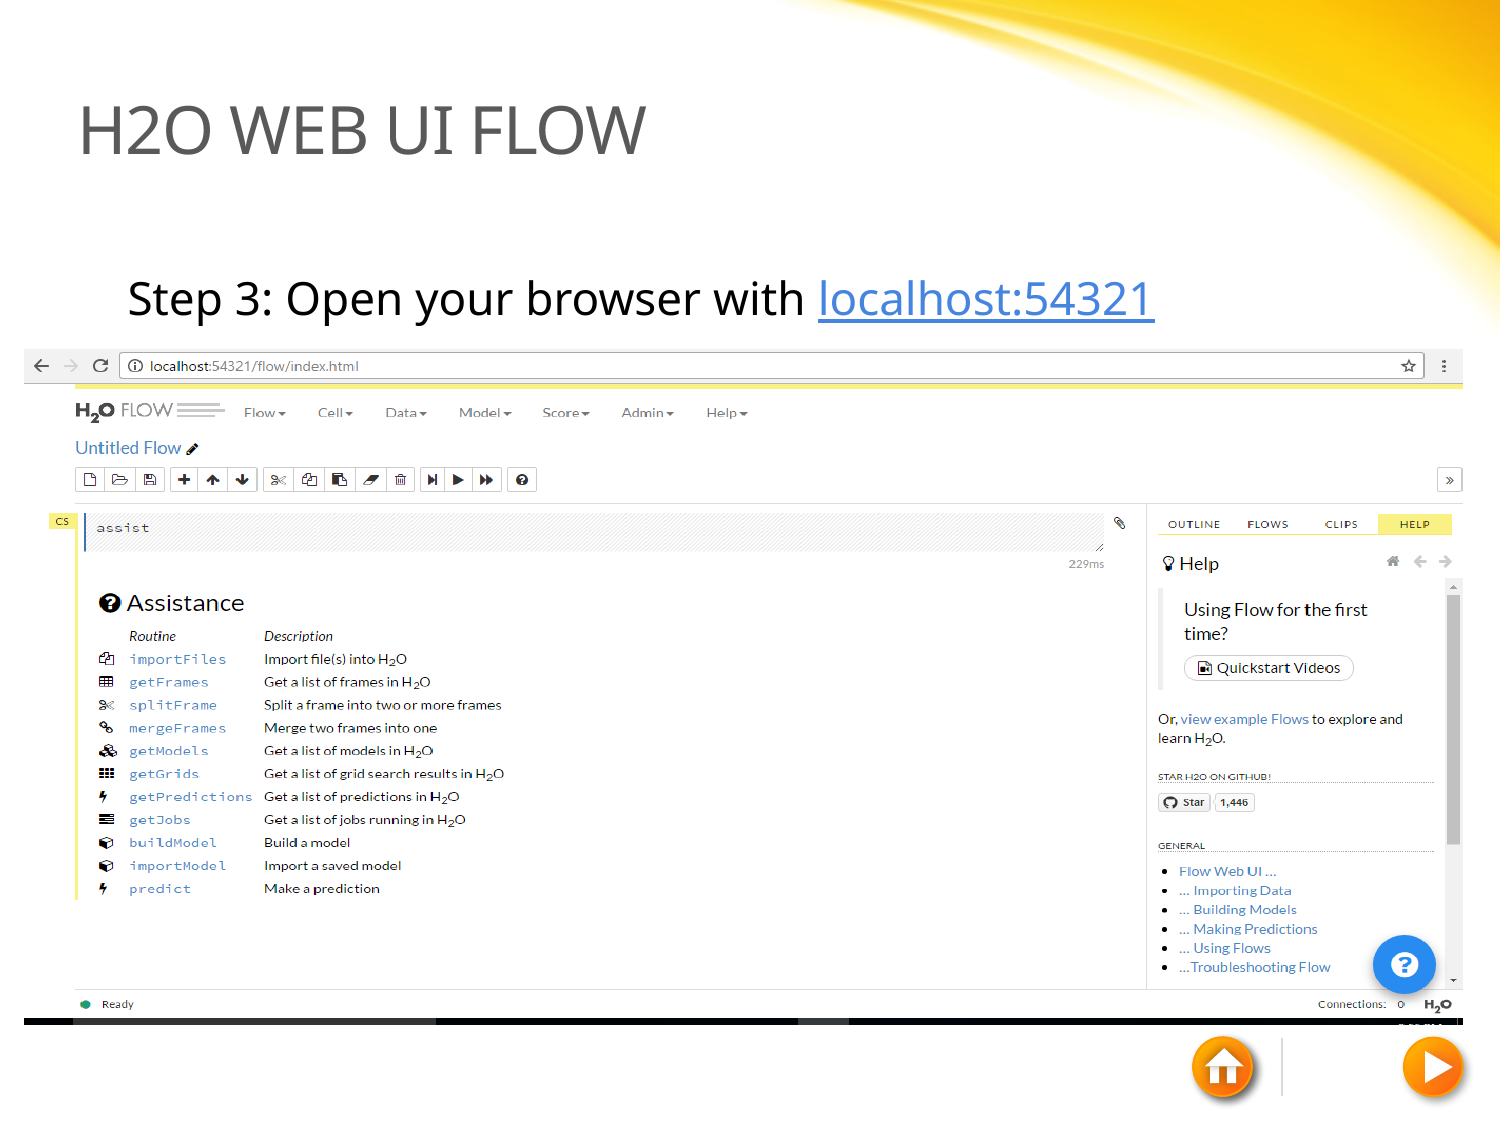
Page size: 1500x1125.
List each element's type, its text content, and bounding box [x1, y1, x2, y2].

list Step 3: Open your browser with localhost:54321 [112, 262, 1363, 344]
picture [24, 349, 1463, 1026]
title H2o web ui flow [62, 50, 1313, 175]
picture [770, 0, 1500, 348]
